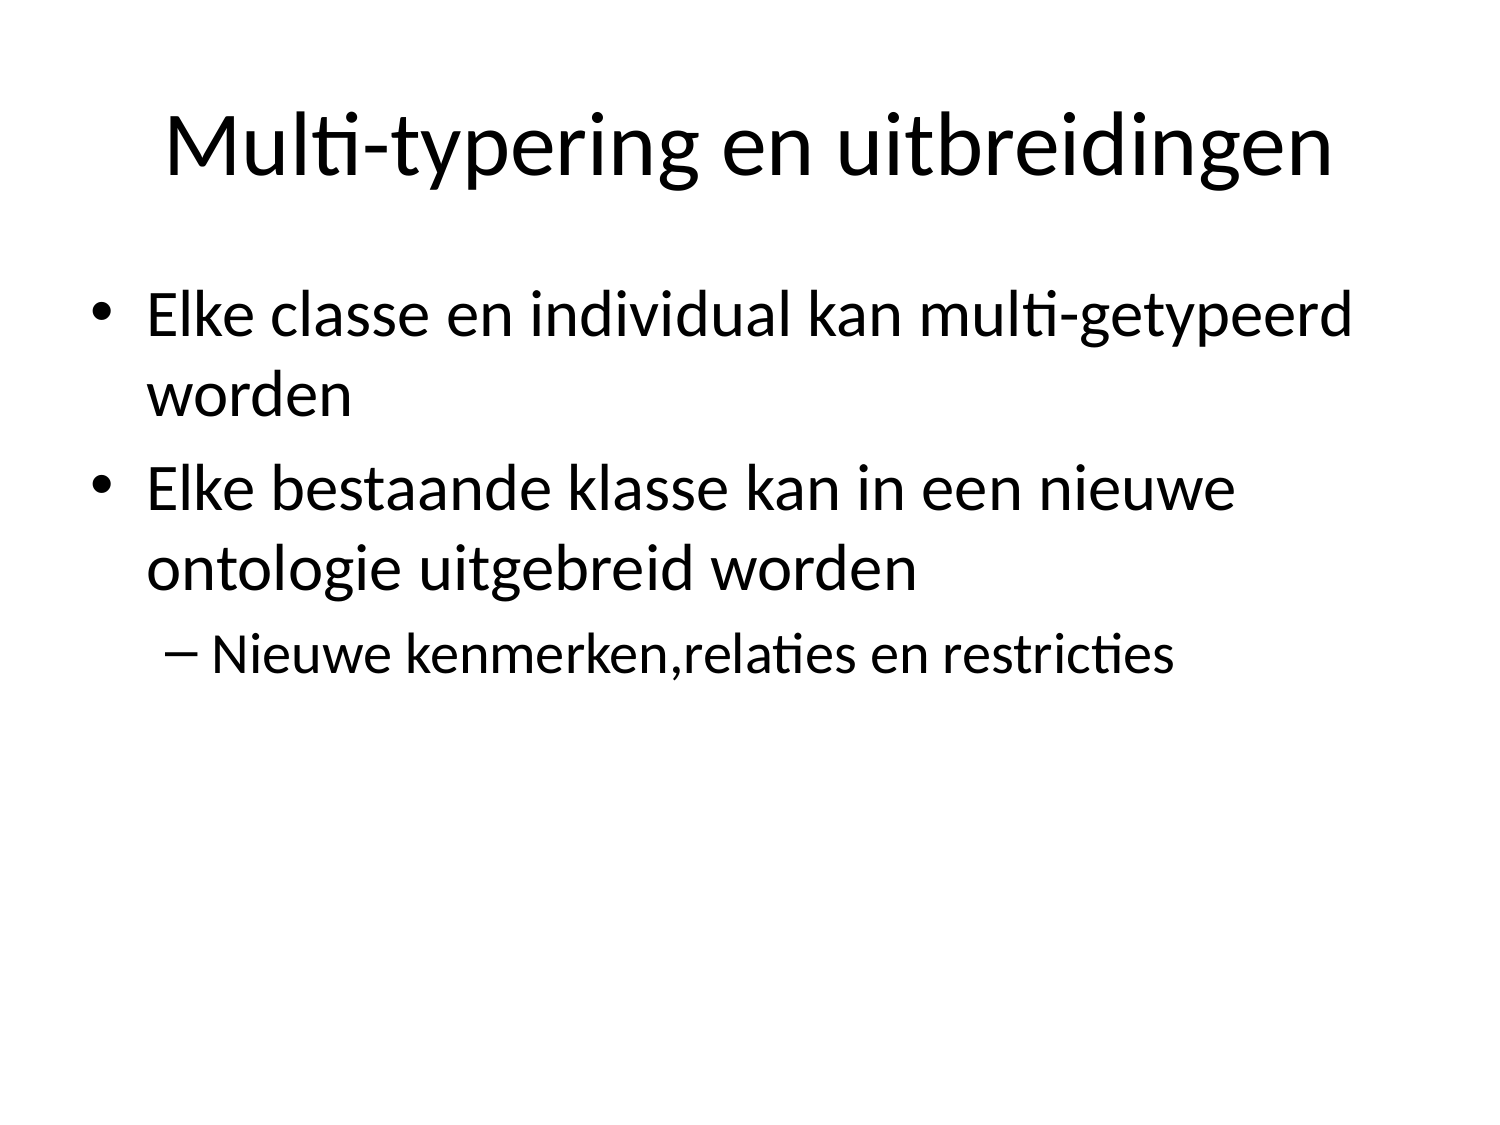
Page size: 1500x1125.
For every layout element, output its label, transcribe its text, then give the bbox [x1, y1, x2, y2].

list Elke classe en individual kan multi-getypeerd worden Elke bestaande klasse kan in een nieuwe ontologie uitgebreid worden Nieuwe kenmerken,relaties en restricties [75, 262, 1425, 1005]
title Multi-typering en uitbreidingen [75, 45, 1425, 233]
